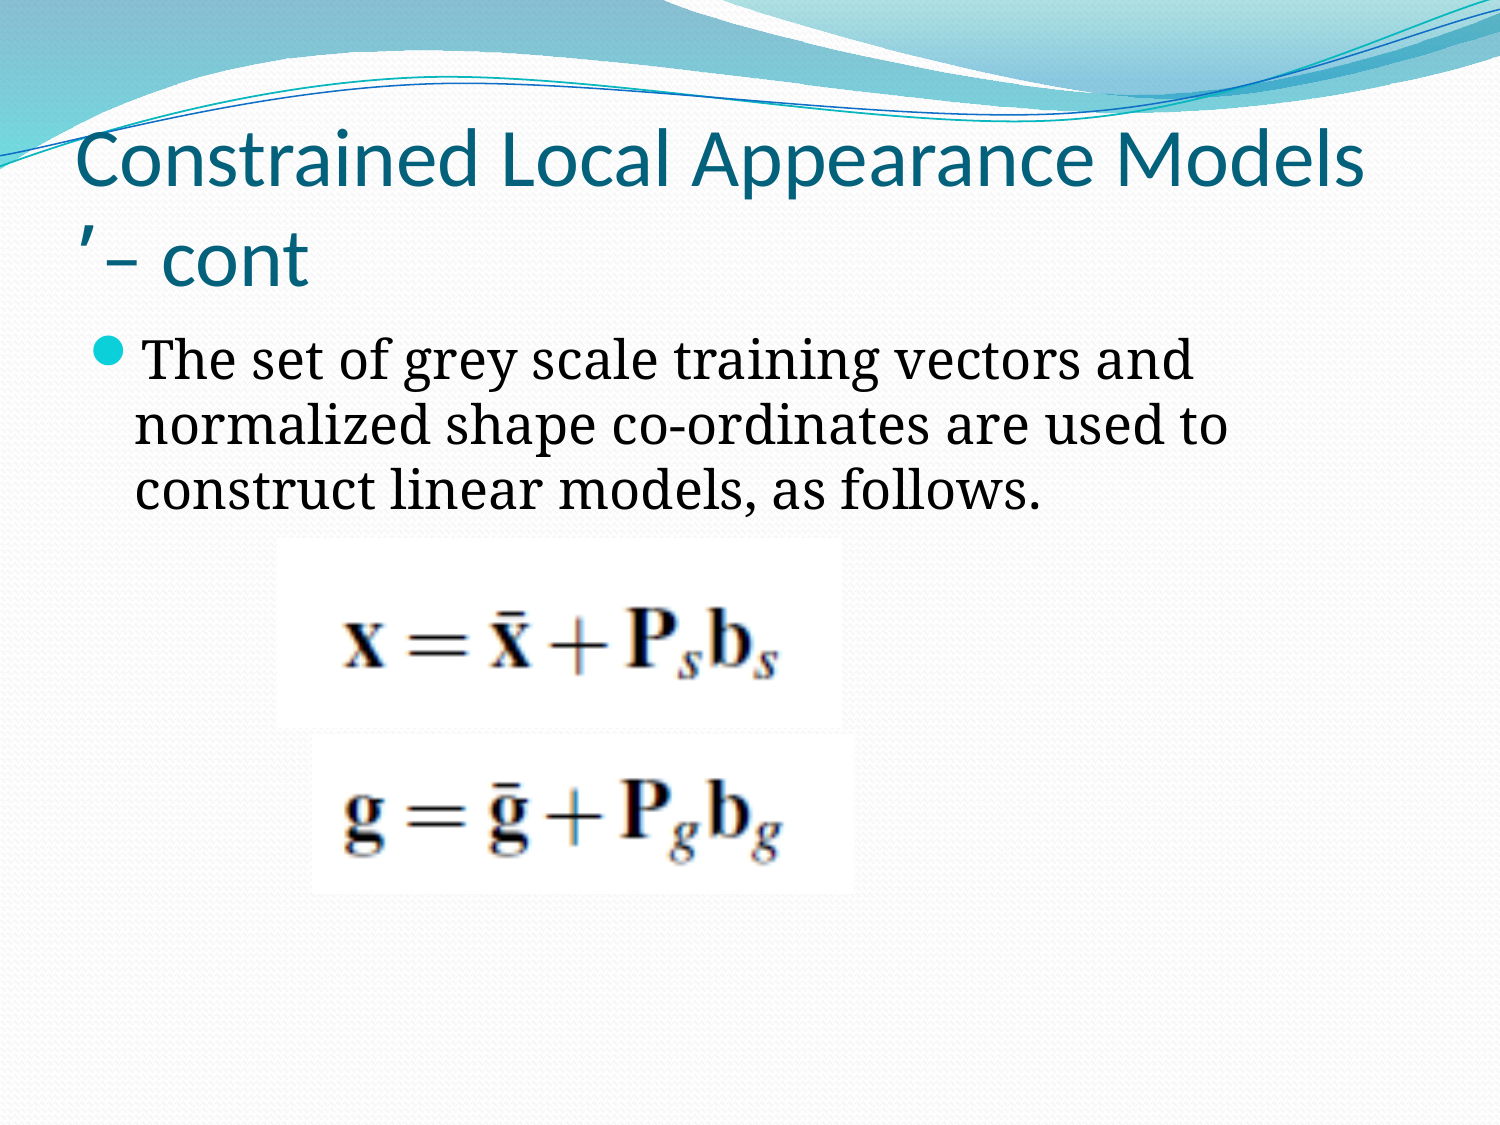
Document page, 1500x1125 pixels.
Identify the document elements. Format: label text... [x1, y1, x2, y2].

list The set of grey scale training vectors and normalized shape co-ordinates are used to construct linear models, as follows. [75, 317, 1425, 1038]
picture [312, 734, 855, 894]
picture [277, 538, 842, 729]
title Constrained Local Appearance Models – cont’ [75, 115, 1425, 303]
